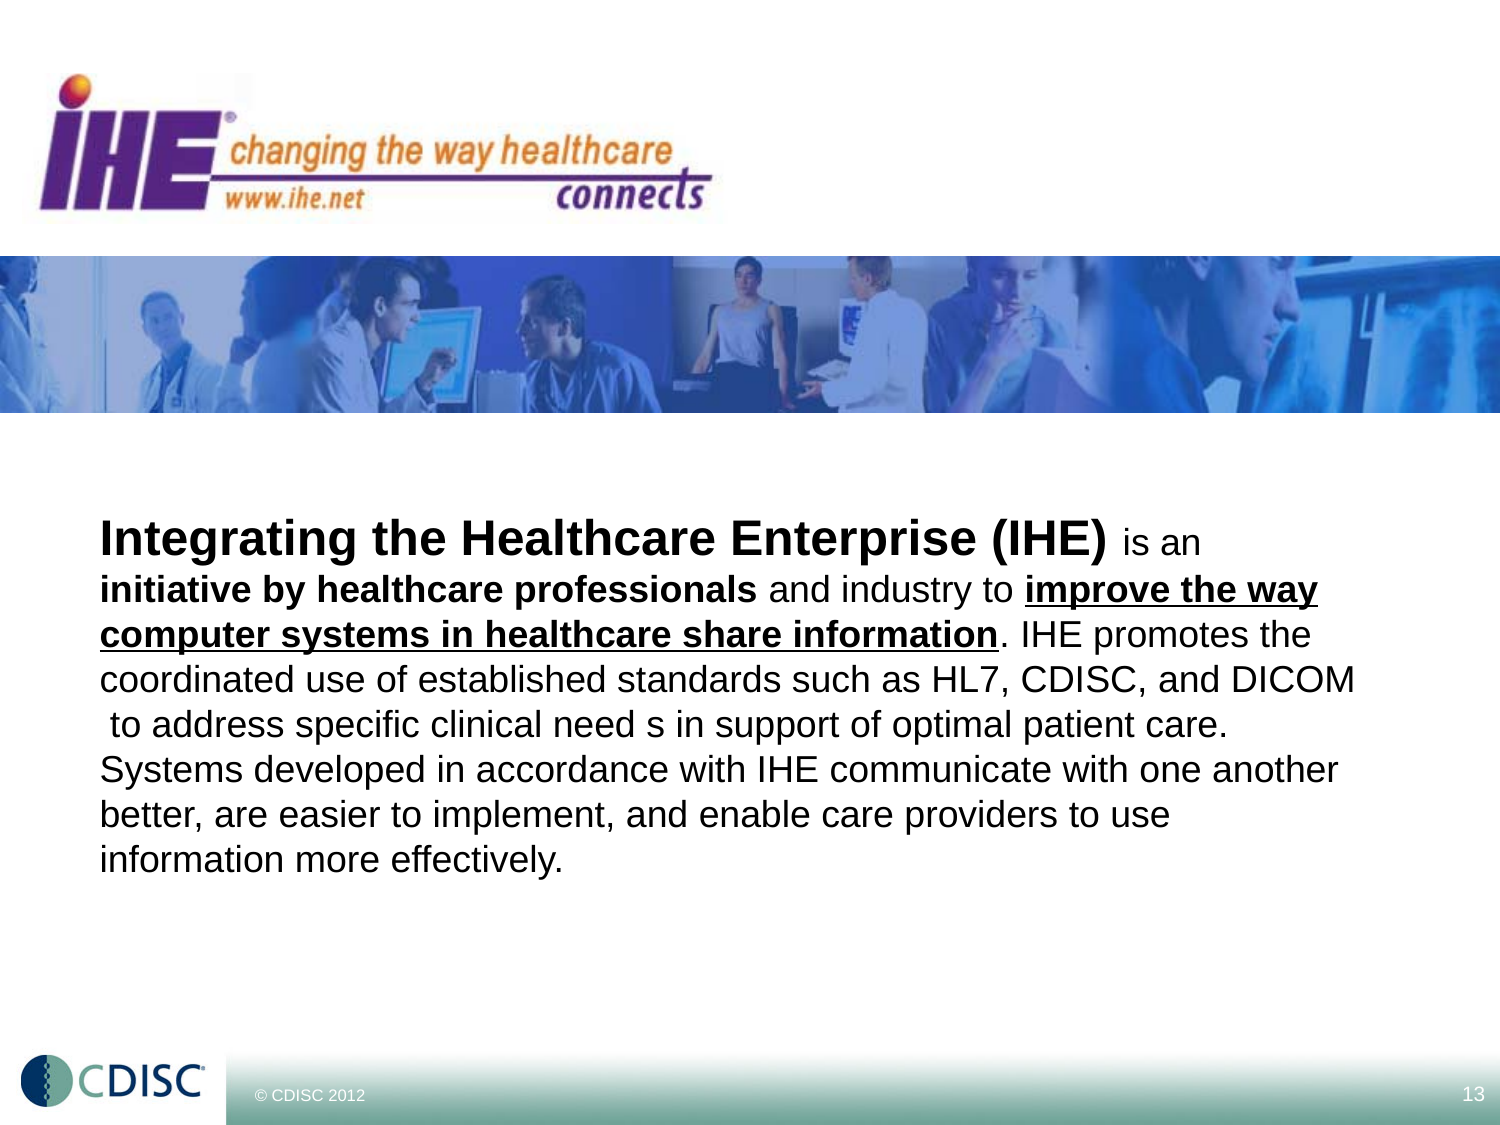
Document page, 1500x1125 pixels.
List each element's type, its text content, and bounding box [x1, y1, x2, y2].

slide_number 13 [1149, 1064, 1500, 1123]
picture [0, 0, 1500, 1125]
text_box Integrating the Healthcare Enterprise (IHE) is an initiative by healthcare professionals and industry to improve the way computer systems in healthcare share information. IHE promotes the coordinated use of established standards such as HL7, CDISC, and DICOM to address specific clinical need s in support of optimal patient care. Systems developed in accordance with IHE communicate with one another better, are easier to implement, and enable care providers to use information more effectively. [84, 498, 1378, 888]
